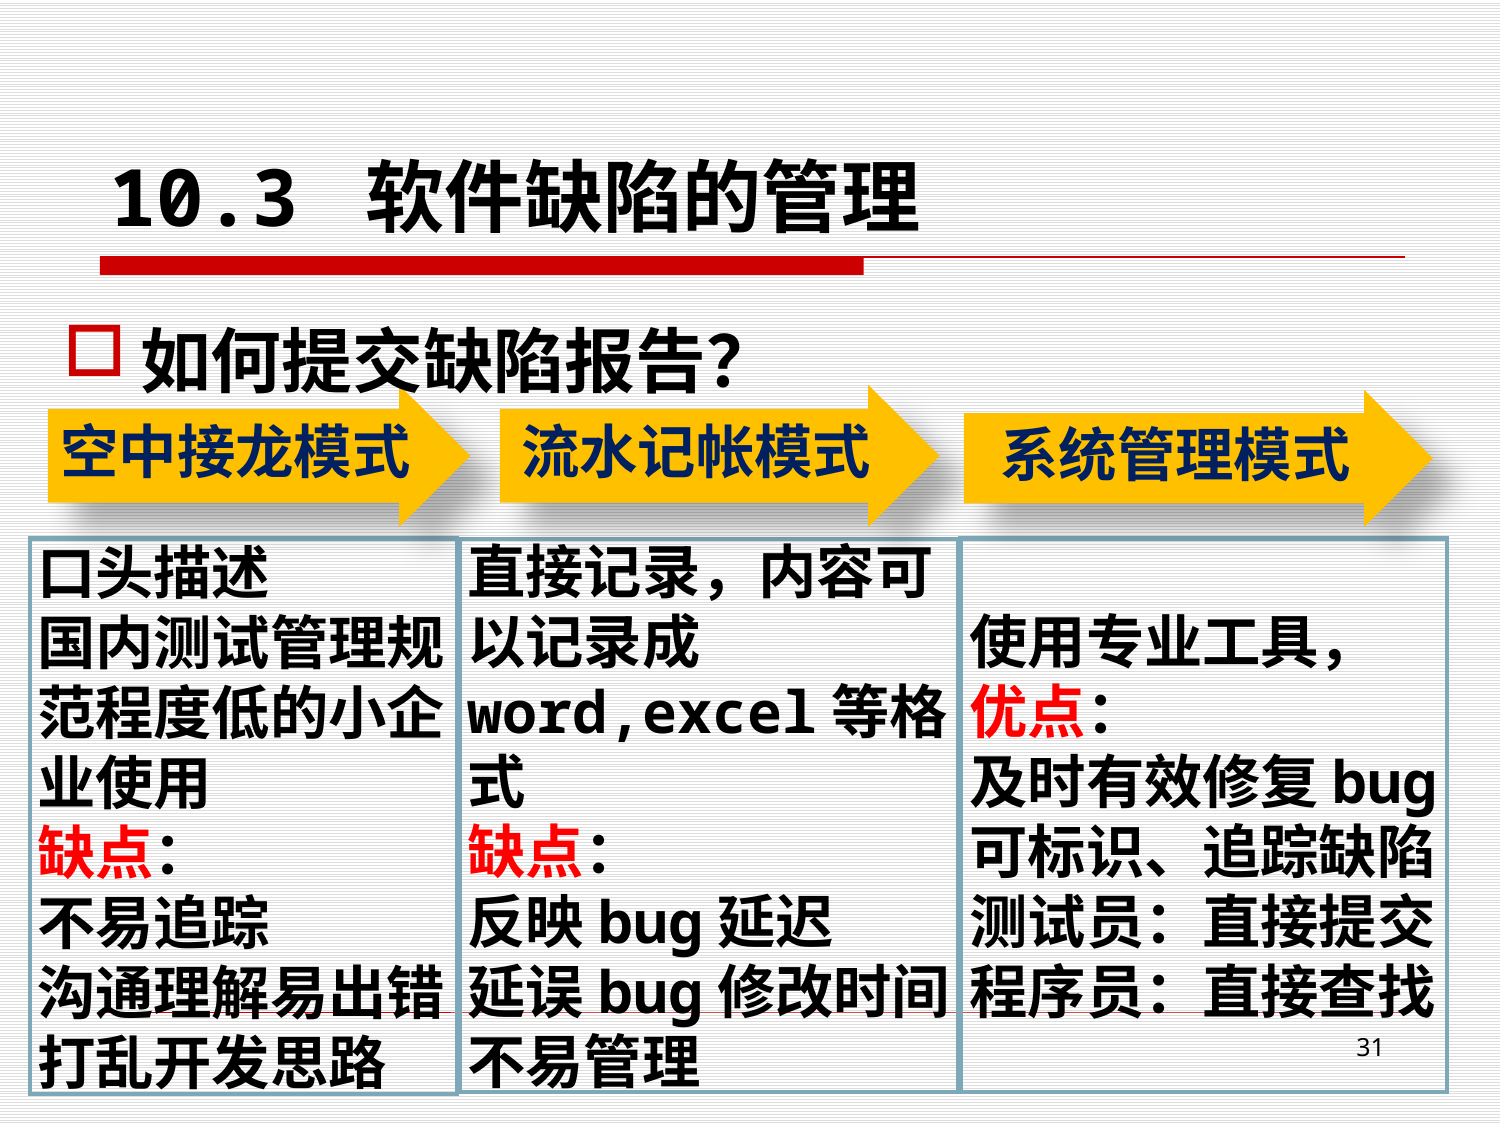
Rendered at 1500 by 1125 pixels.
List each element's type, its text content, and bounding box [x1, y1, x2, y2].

text_box 流水记帐模式 [499, 384, 940, 527]
text_box 空中接龙模式 [47, 409, 471, 527]
text_box 直接记录，内容可以记录成word,excel等格式 缺点： 反映bug延迟 延误bug修改时间 不易管理 [459, 538, 958, 1092]
text_box 系统管理模式 [963, 389, 1433, 527]
text_box 使用专业工具， 优点： 及时有效修复bug 可标识、追踪缺陷 测试员：直接提交 程序员：直接查找 [960, 538, 1447, 1092]
slide_number 31 [1074, 1092, 1401, 1103]
text_box 口头描述 国内测试管理规 范程度低的小企 业使用 缺点： 不易追踪 沟通理解易出错 打乱开发思路 [29, 538, 457, 1094]
text_box 如何提交缺陷报告？ [48, 267, 792, 410]
title 10.3 软件缺陷的管理 [94, 50, 1407, 250]
